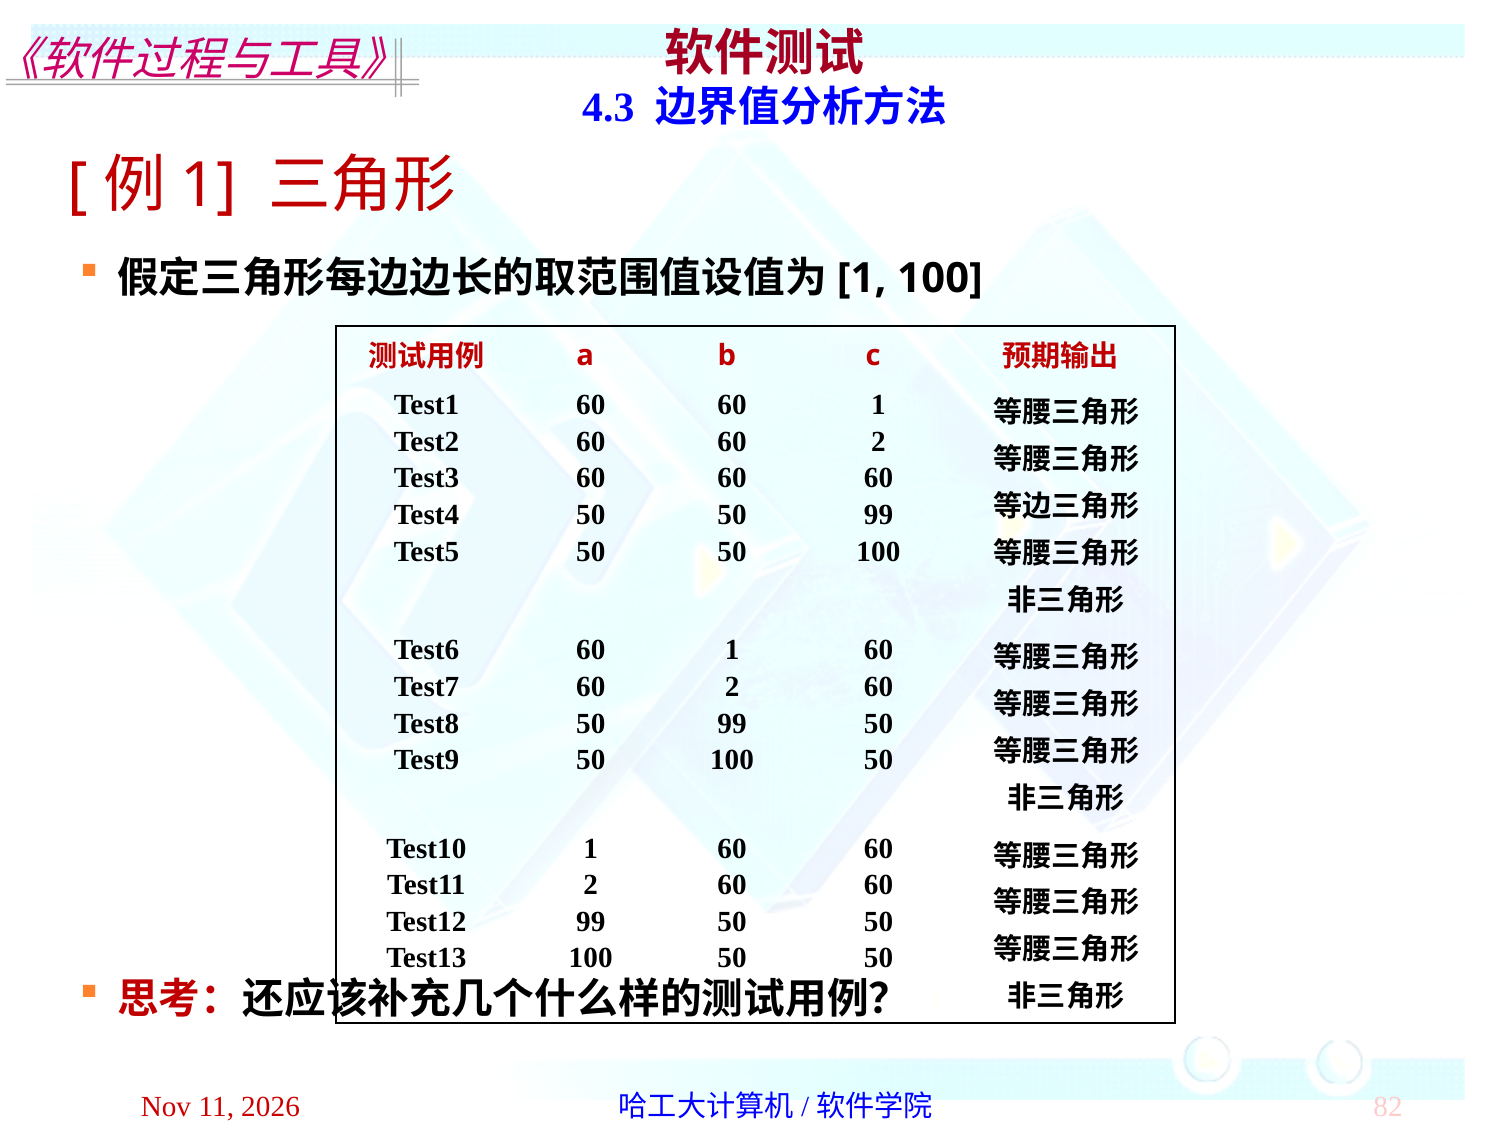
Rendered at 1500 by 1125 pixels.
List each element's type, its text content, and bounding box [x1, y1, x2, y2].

table_cell 等腰三角形 等腰三角形 等腰三角形 非三角形 [946, 825, 1174, 964]
table_cell 60 60 50 50 [800, 626, 946, 825]
text_box 思考：还应该补充几个什么样的测试用例？ [64, 964, 1412, 1035]
table_cell 60 60 50 50 [517, 626, 653, 825]
table_cell Test10 Test11 Test12 Test13 [337, 825, 517, 964]
table_cell Test6 Test7 Test8 Test9 [337, 626, 517, 825]
table_header b [653, 327, 800, 381]
table_header a [517, 327, 653, 381]
table_cell 60 60 50 50 [800, 825, 946, 964]
text_box 假定三角形每边边长的取范围值设值为[1, 100] [64, 243, 1412, 315]
table_header 预期输出 [946, 327, 1174, 381]
table_cell 1 2 60 99 100 [800, 381, 946, 626]
table_cell 1 2 99 100 [517, 825, 653, 964]
table_cell 1 2 99 100 [653, 626, 800, 825]
table_cell Test1 Test2 Test3 Test4 Test5 [337, 381, 517, 626]
table_header 测试用例 [337, 327, 517, 381]
text_box 软件测试 4.3 边界值分析方法 [389, 39, 1140, 137]
table_cell 等腰三角形 等腰三角形 等腰三角形 非三角形 [946, 626, 1174, 825]
table_header c [800, 327, 946, 381]
text_box [例1] 三角形 [53, 137, 1447, 244]
table_cell 60 60 60 50 50 [517, 381, 653, 626]
table_cell 等腰三角形 等腰三角形 等边三角形 等腰三角形 非三角形 [946, 381, 1174, 626]
table_cell 60 60 60 50 50 [653, 381, 800, 626]
table_cell 60 60 50 50 [653, 825, 800, 964]
